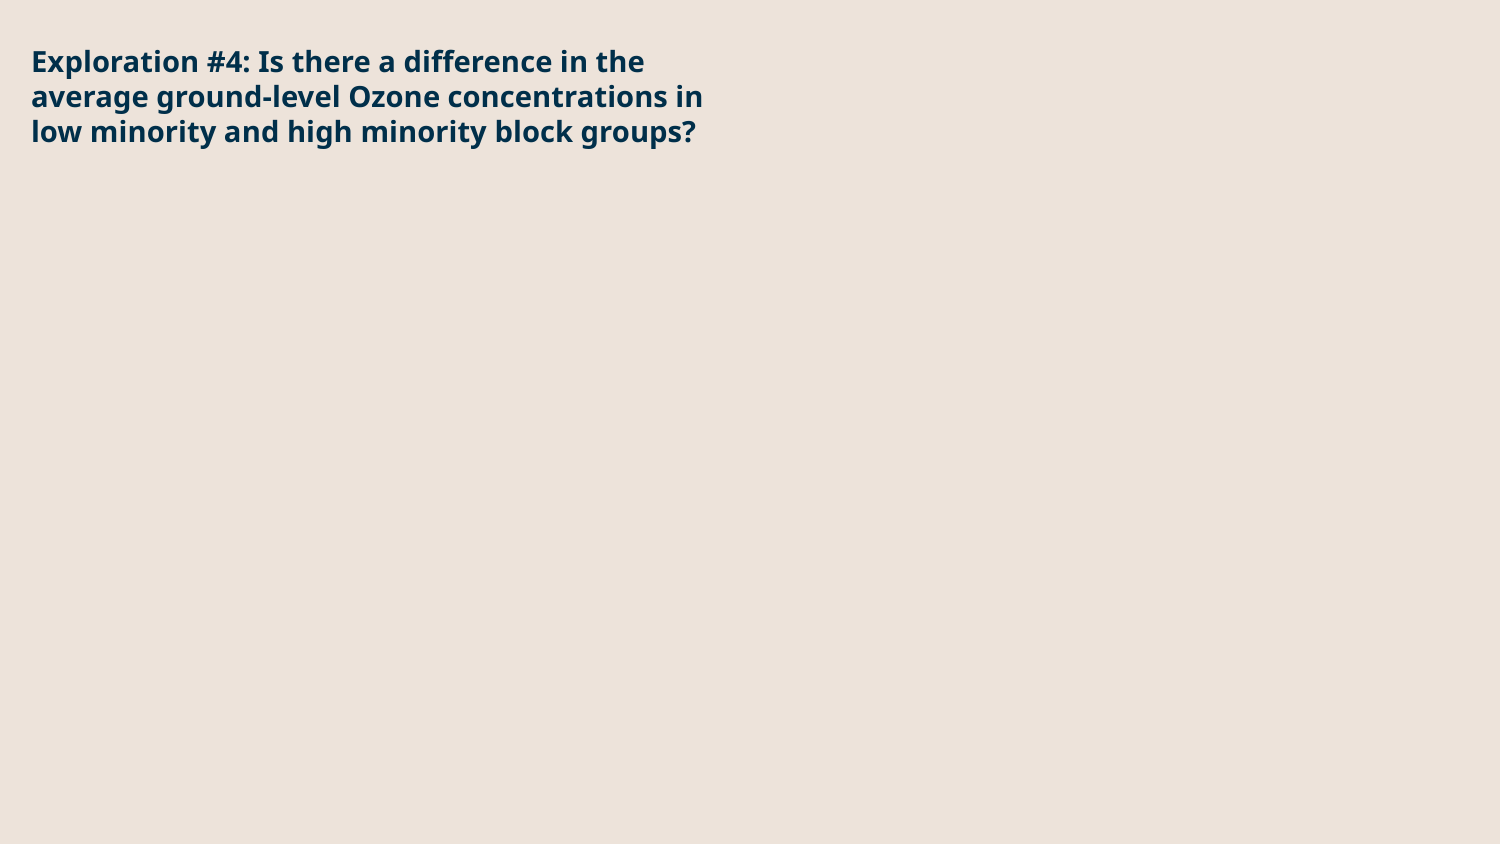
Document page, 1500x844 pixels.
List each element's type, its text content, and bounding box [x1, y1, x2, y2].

text_box Exploration #4: Is there a difference in the average ground-level Ozone concentrations in low minority and high minority block groups? [15, 28, 724, 195]
